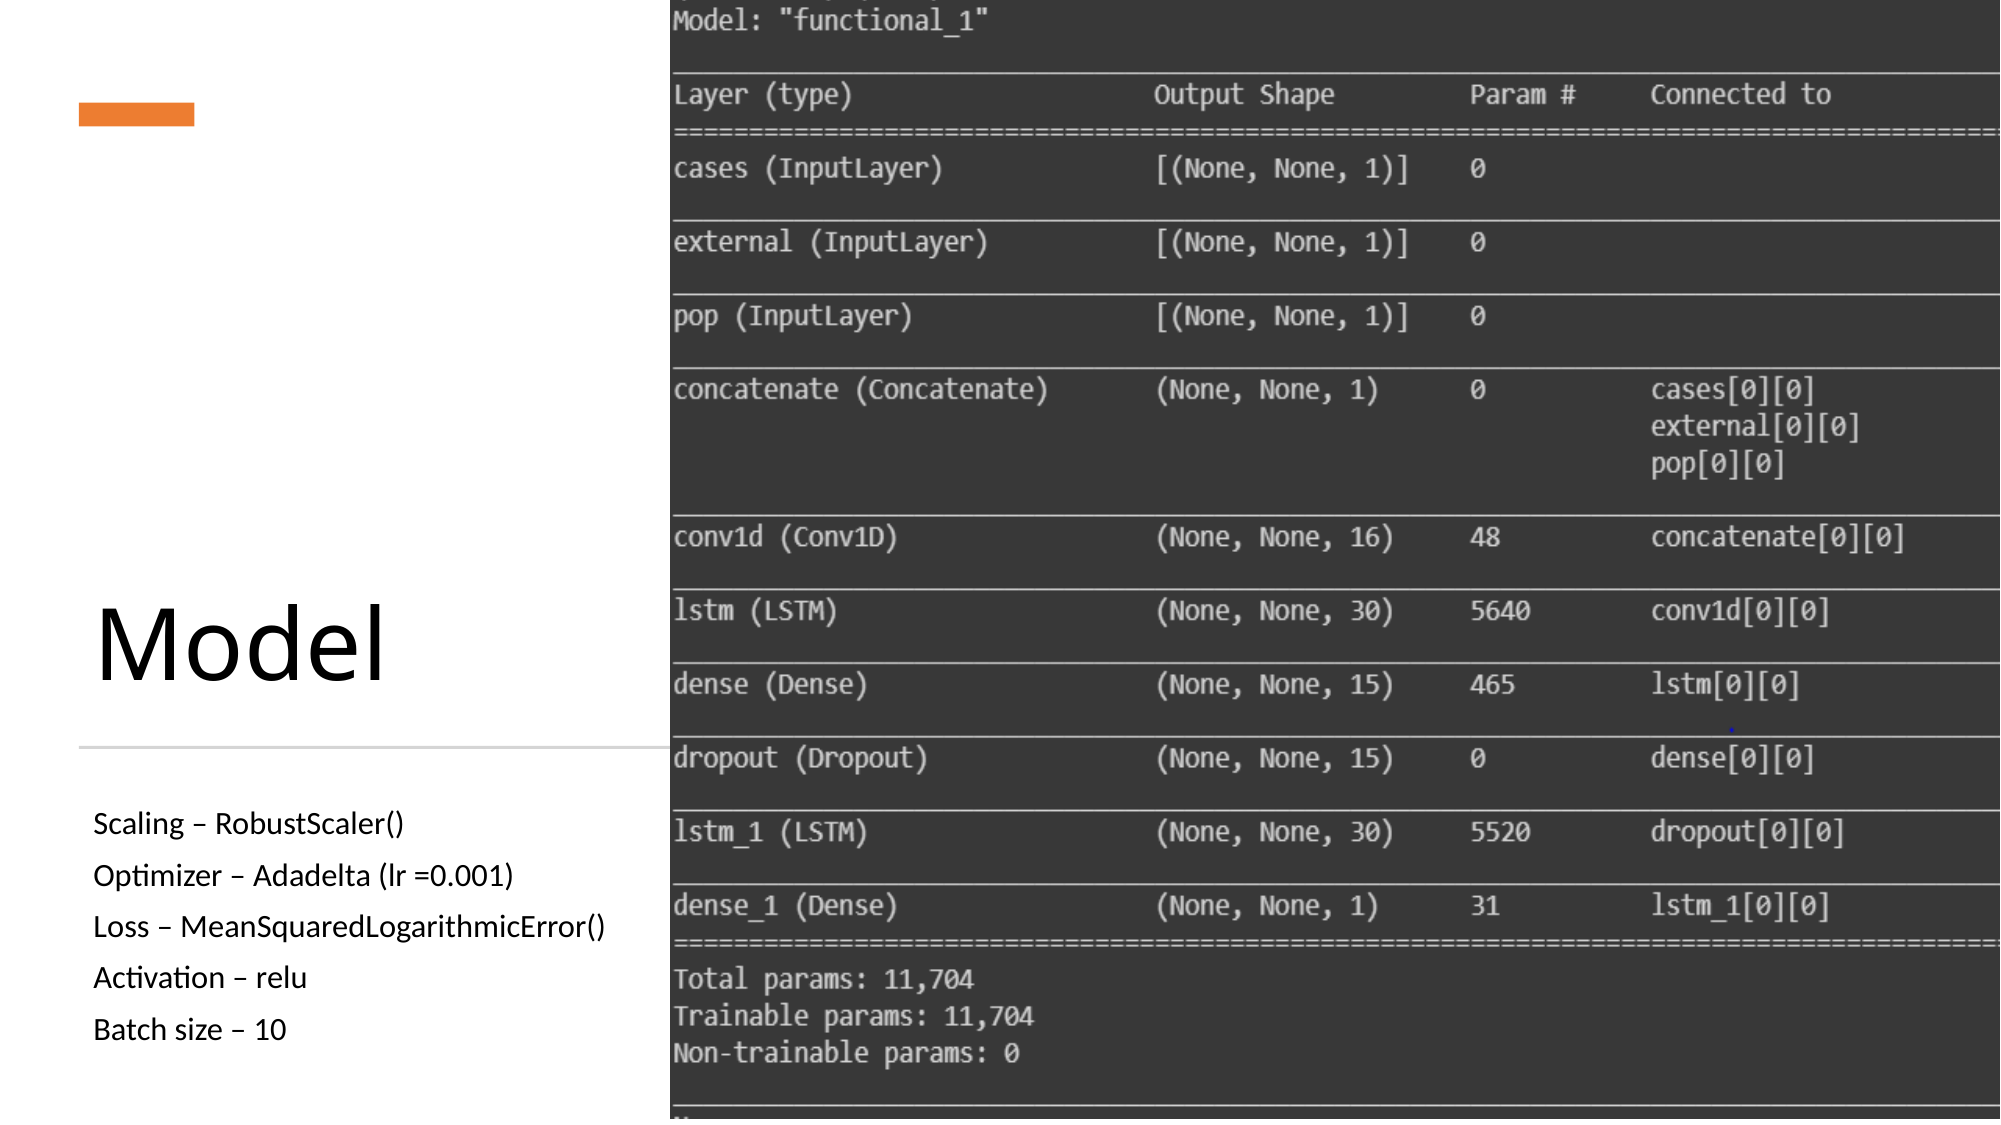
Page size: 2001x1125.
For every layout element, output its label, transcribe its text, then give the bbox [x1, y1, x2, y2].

text_box [78, 102, 195, 128]
text_box [0, 0, 2000, 1125]
picture [670, 0, 2000, 1119]
list Scaling – RobustScaler() Optimizer – Adadelta (lr =0.001) Loss – MeanSquaredLogarithmicError() Activation – relu Batch size – 10 [78, 799, 670, 1057]
text_box [78, 745, 670, 750]
title Model [78, 184, 670, 710]
